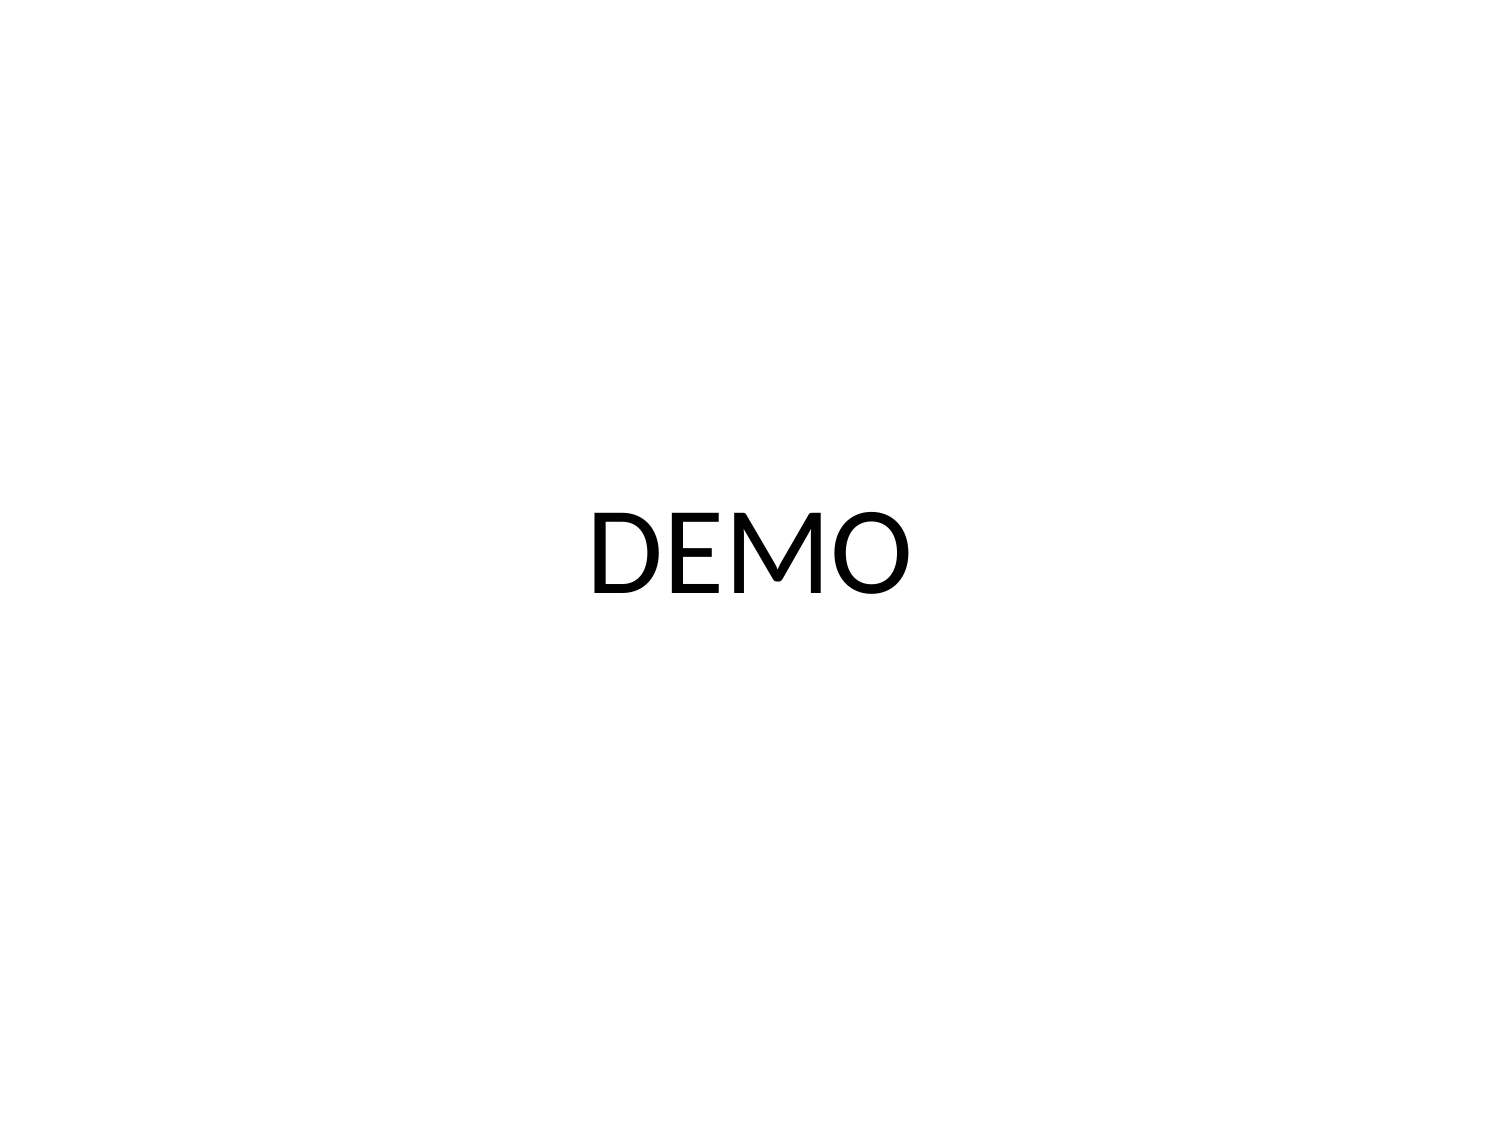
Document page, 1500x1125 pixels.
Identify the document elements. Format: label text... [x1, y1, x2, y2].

list DEMO [75, 262, 1425, 1005]
